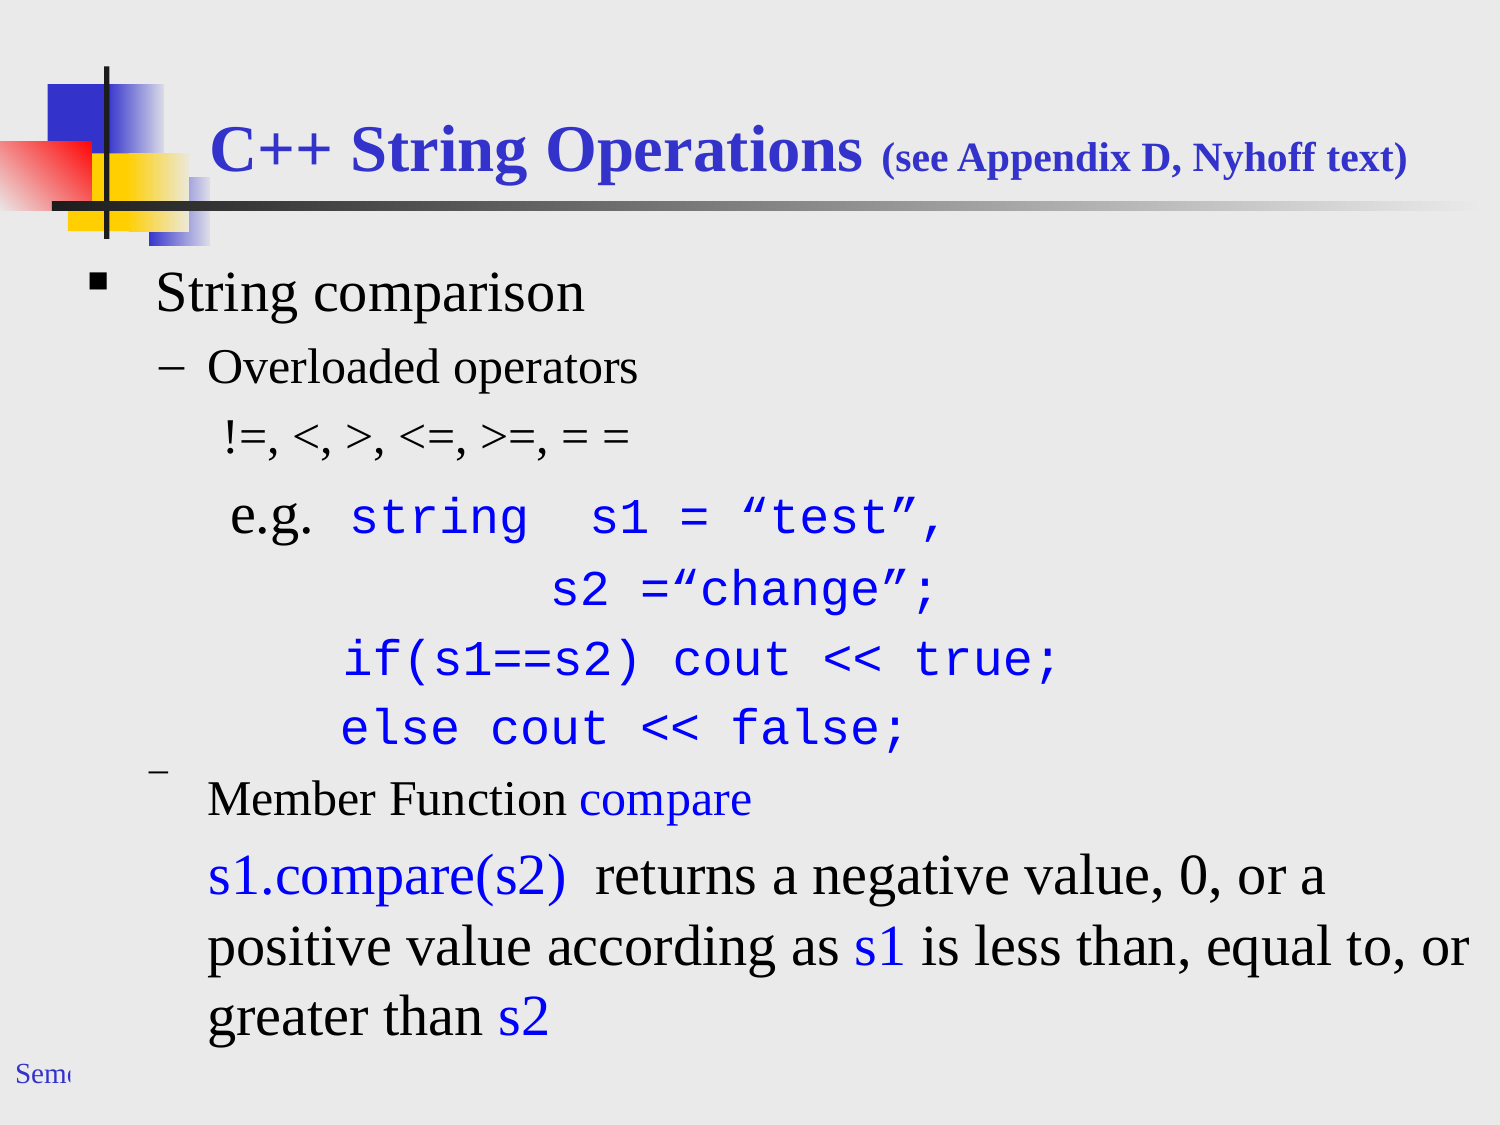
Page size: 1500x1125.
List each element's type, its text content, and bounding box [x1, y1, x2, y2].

title C++ String Operations (see Appendix D, Nyhoff text) [194, 30, 1454, 193]
text_box String comparison Overloaded operators !=, <, >, <=, >=, = = e.g. string s1 = “test”, s2 =“change”; if(s1==s2) cout << true; else cout << false; Member Function compare s1.compare(s2) returns a negative value, 0, or a positive value according as s1 is less than, equal to, or greater than s2 [70, 246, 1500, 1125]
slide_number Semester1, 2010 [0, 1046, 70, 1125]
